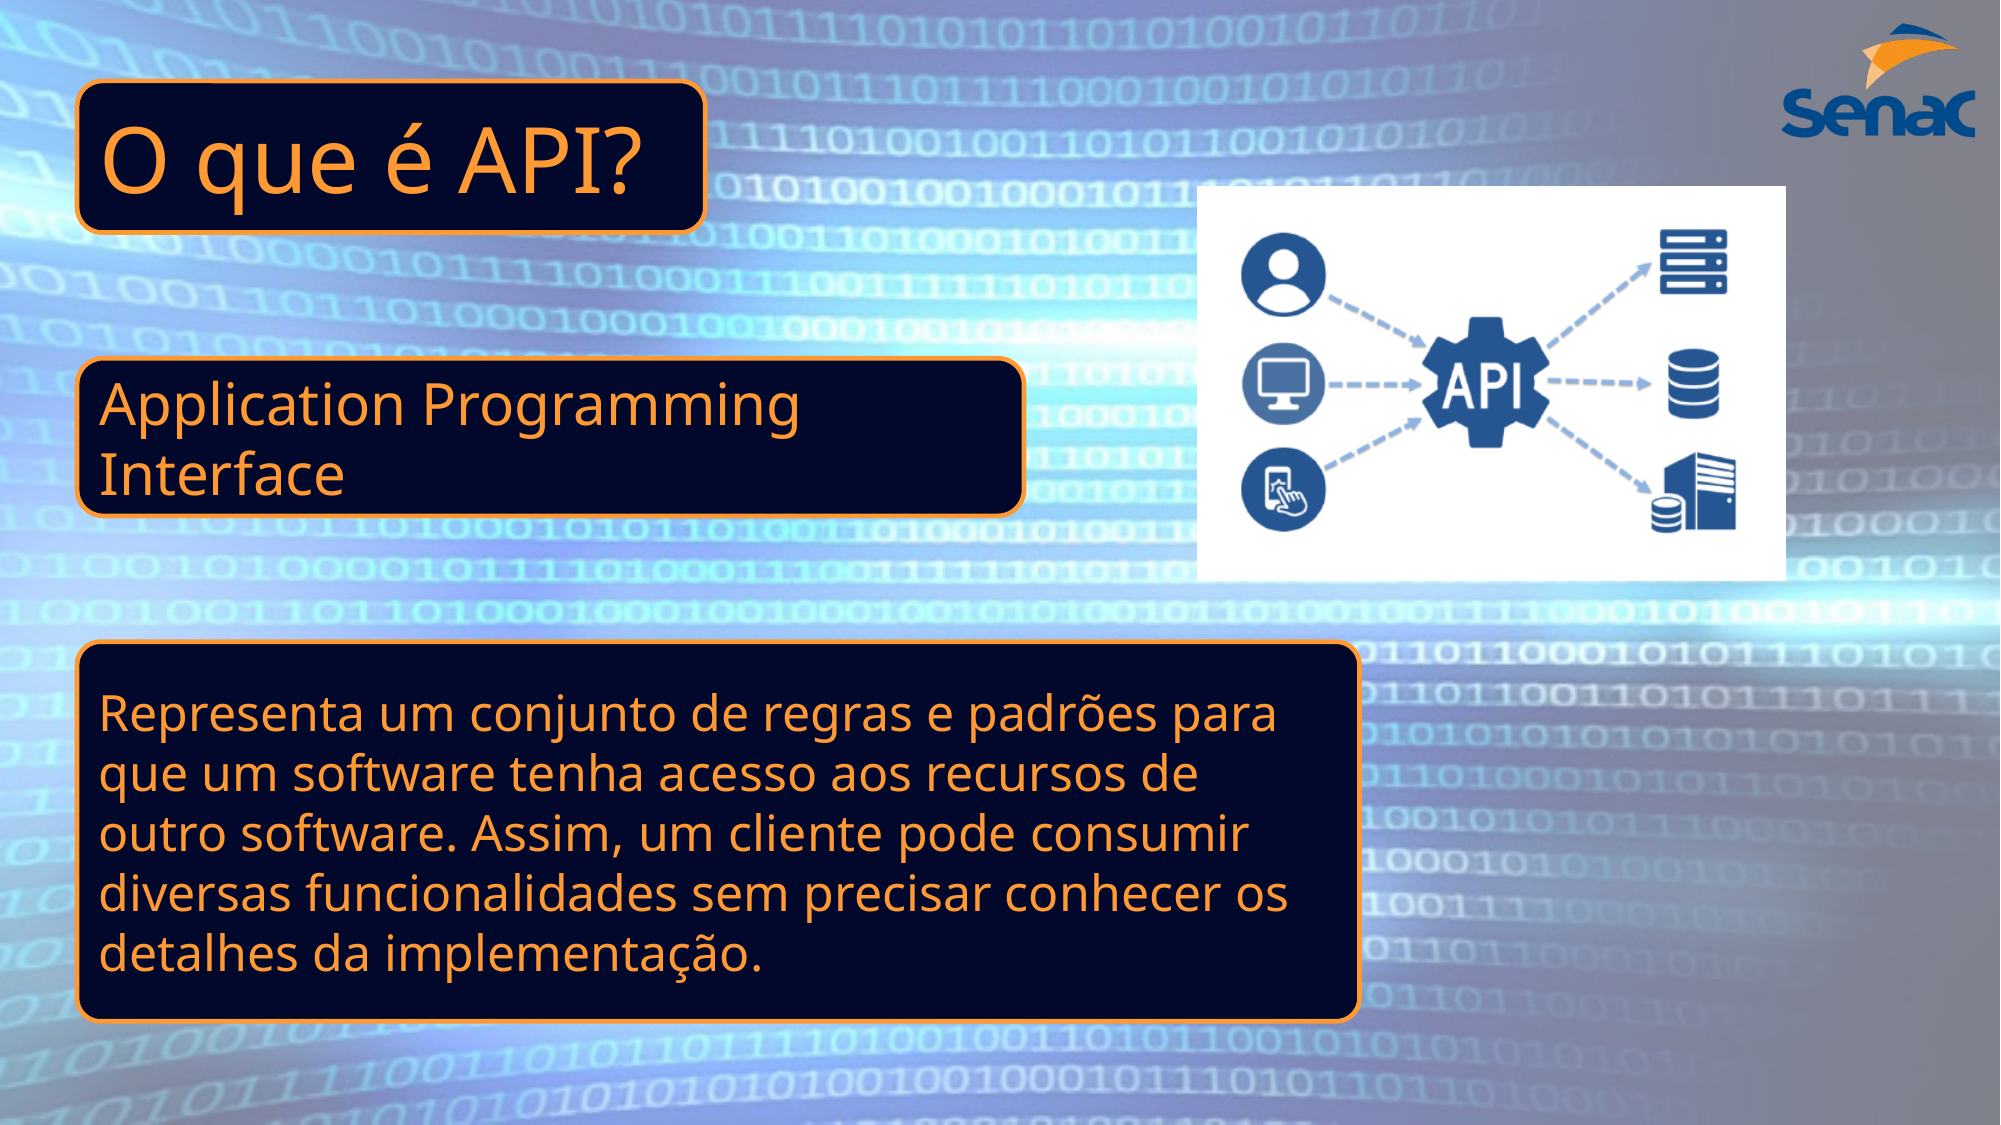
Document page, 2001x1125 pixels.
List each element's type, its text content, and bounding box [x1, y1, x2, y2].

picture [1764, 0, 2000, 163]
text_box Representa um conjunto de regras e padrões para que um software tenha acesso aos recursos de outro software. Assim, um cliente pode consumir diversas funcionalidades sem precisar conhecer os detalhes da implementação. [75, 640, 1362, 1023]
text_box O que é API? [75, 79, 707, 235]
picture [1196, 185, 1786, 581]
text_box Application Programming Interface [75, 356, 1026, 518]
